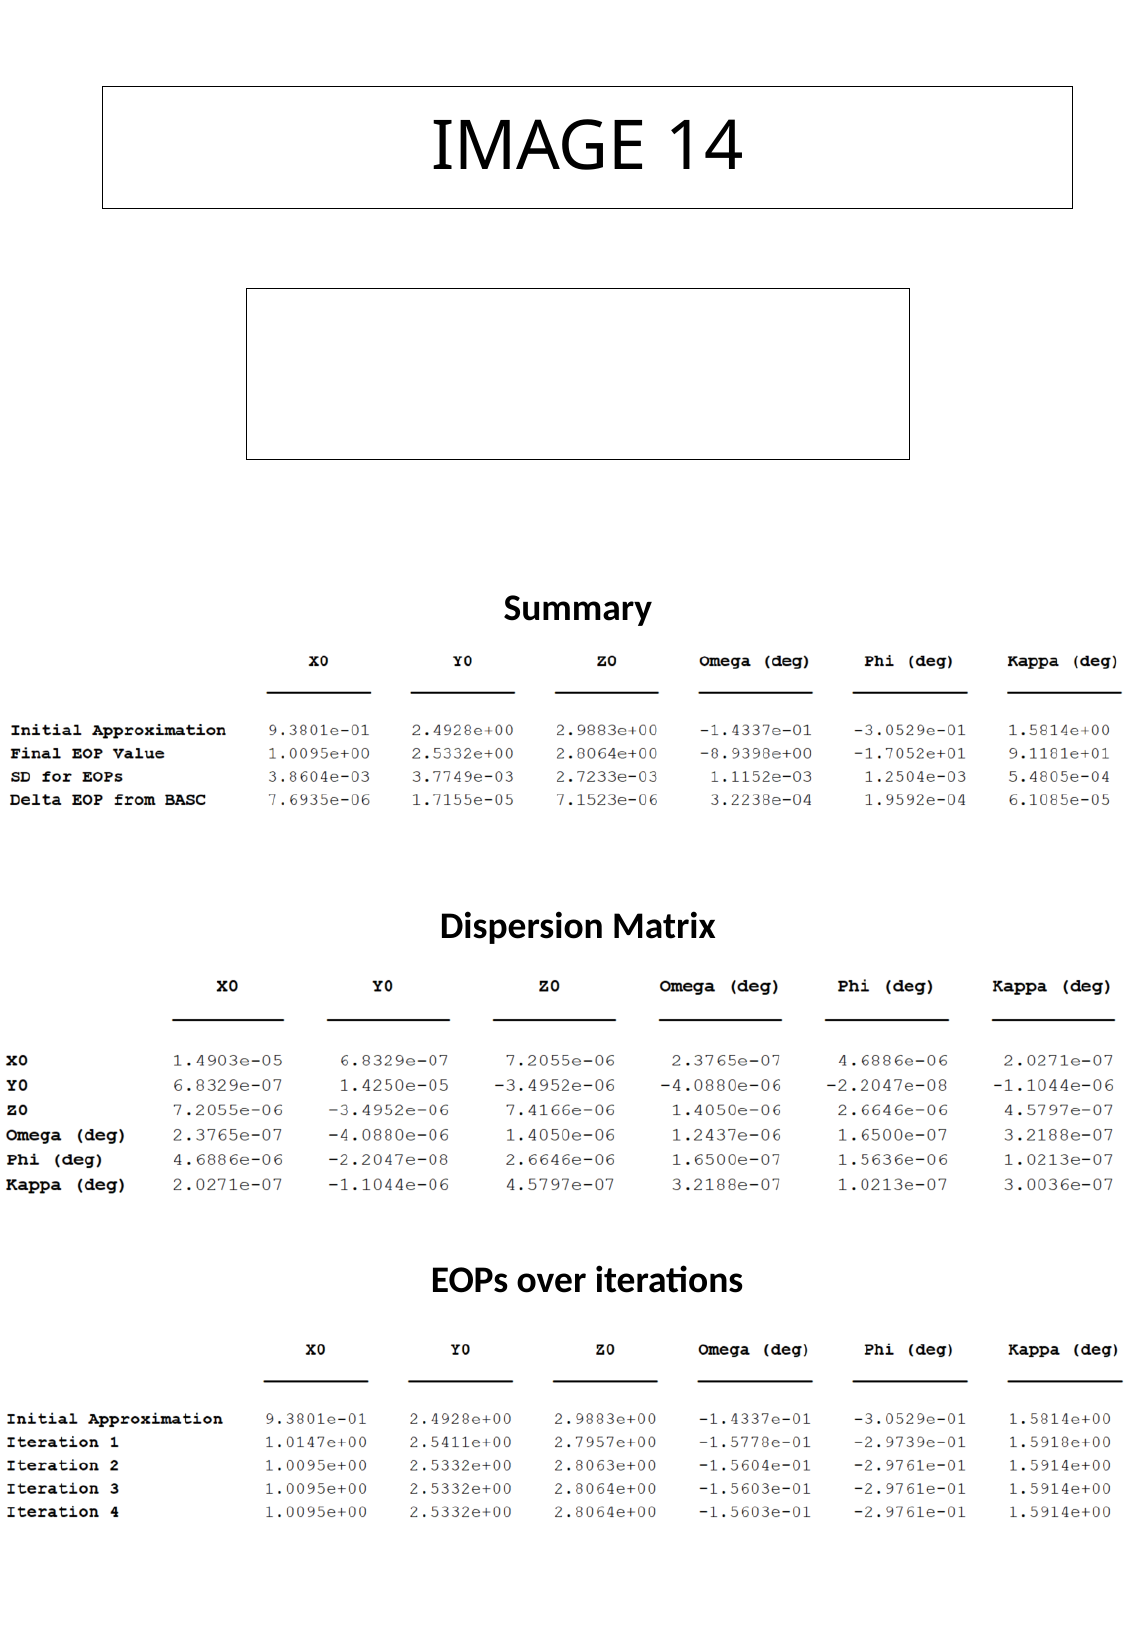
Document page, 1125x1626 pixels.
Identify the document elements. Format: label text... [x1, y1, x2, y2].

picture [0, 647, 1125, 816]
title IMAGE 14 [102, 86, 1073, 209]
text_box Dispersion Matrix [424, 893, 732, 954]
text_box EOPs over iterations [416, 1247, 759, 1308]
picture [0, 1334, 1125, 1529]
picture [0, 968, 1125, 1204]
text_box [201, 568, 1125, 644]
text_box Summary [488, 575, 668, 635]
